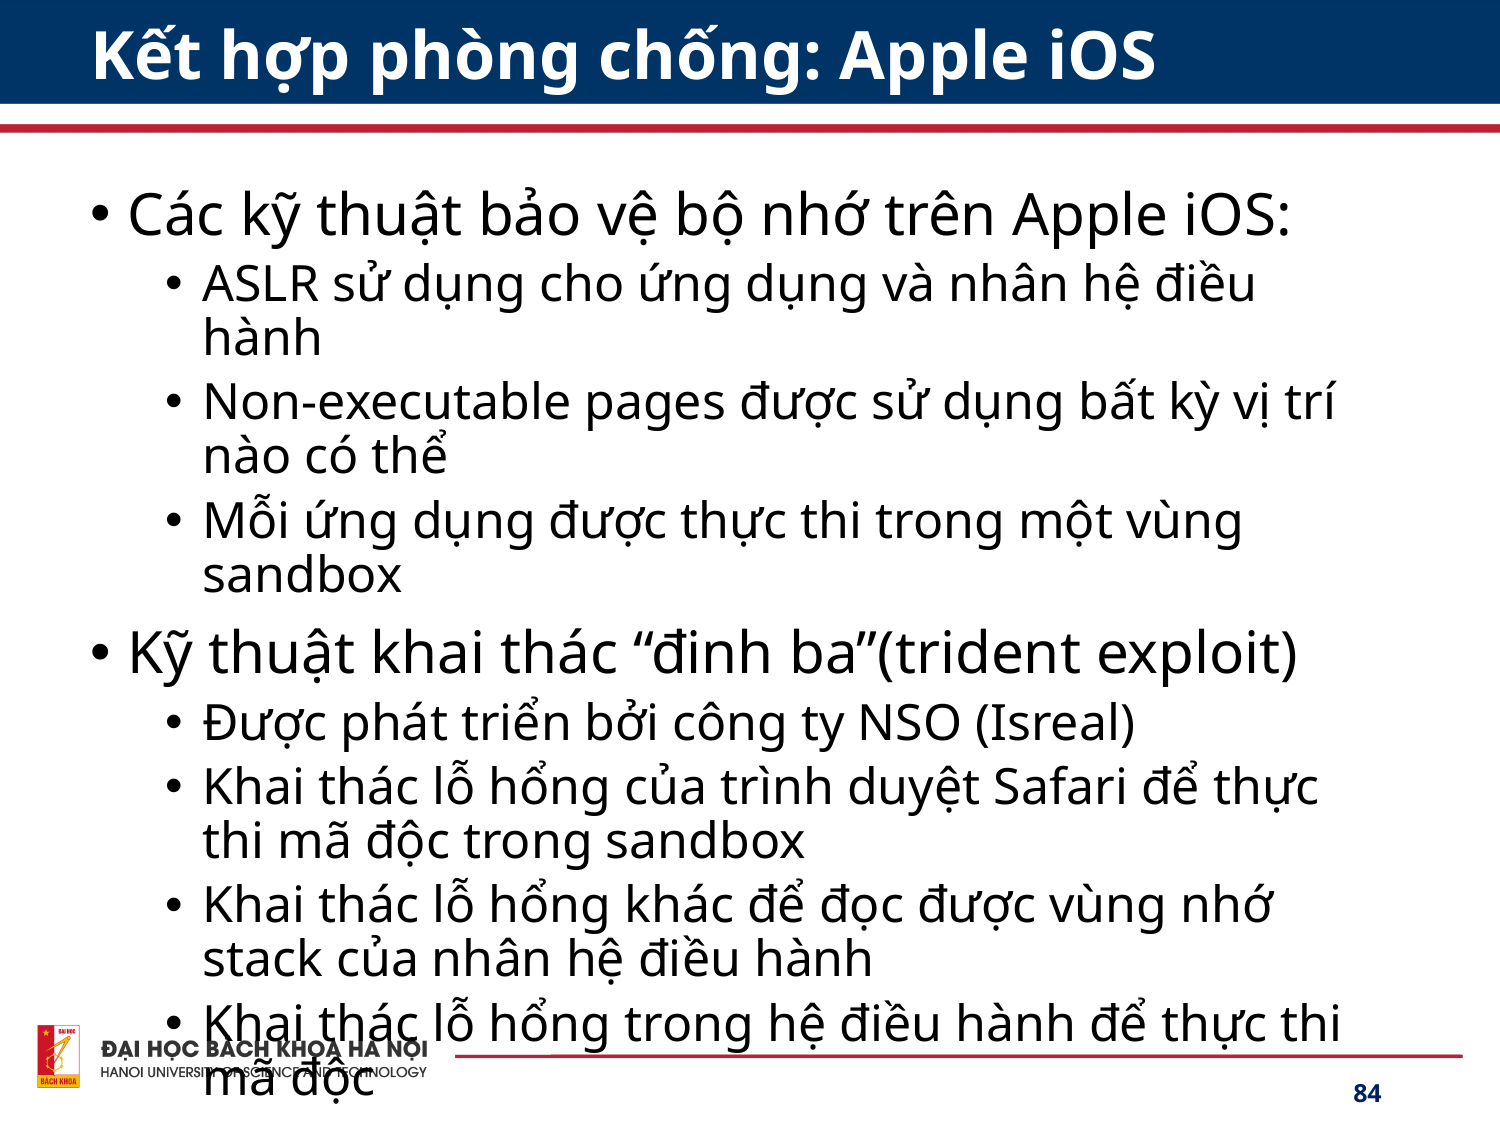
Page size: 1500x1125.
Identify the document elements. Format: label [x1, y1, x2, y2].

title [75, 11, 1397, 104]
picture [0, 104, 1500, 1125]
list [75, 177, 1397, 1014]
slide_number [1059, 1064, 1397, 1125]
